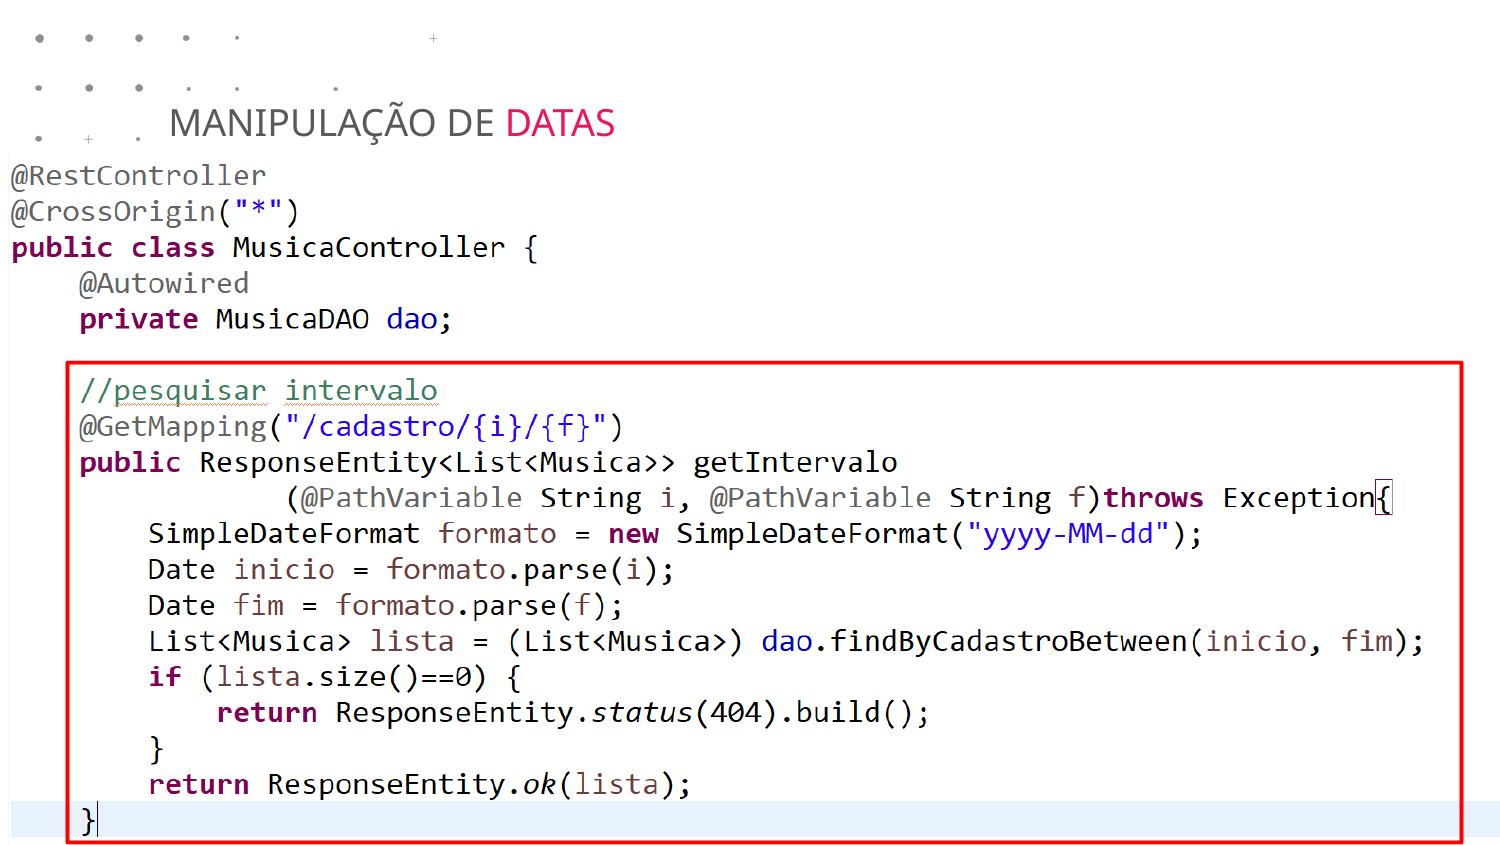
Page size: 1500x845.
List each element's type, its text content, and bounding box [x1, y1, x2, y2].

picture [8, 34, 1500, 845]
text_box MANIPULAÇÃO DE DATAS [153, 91, 1347, 151]
